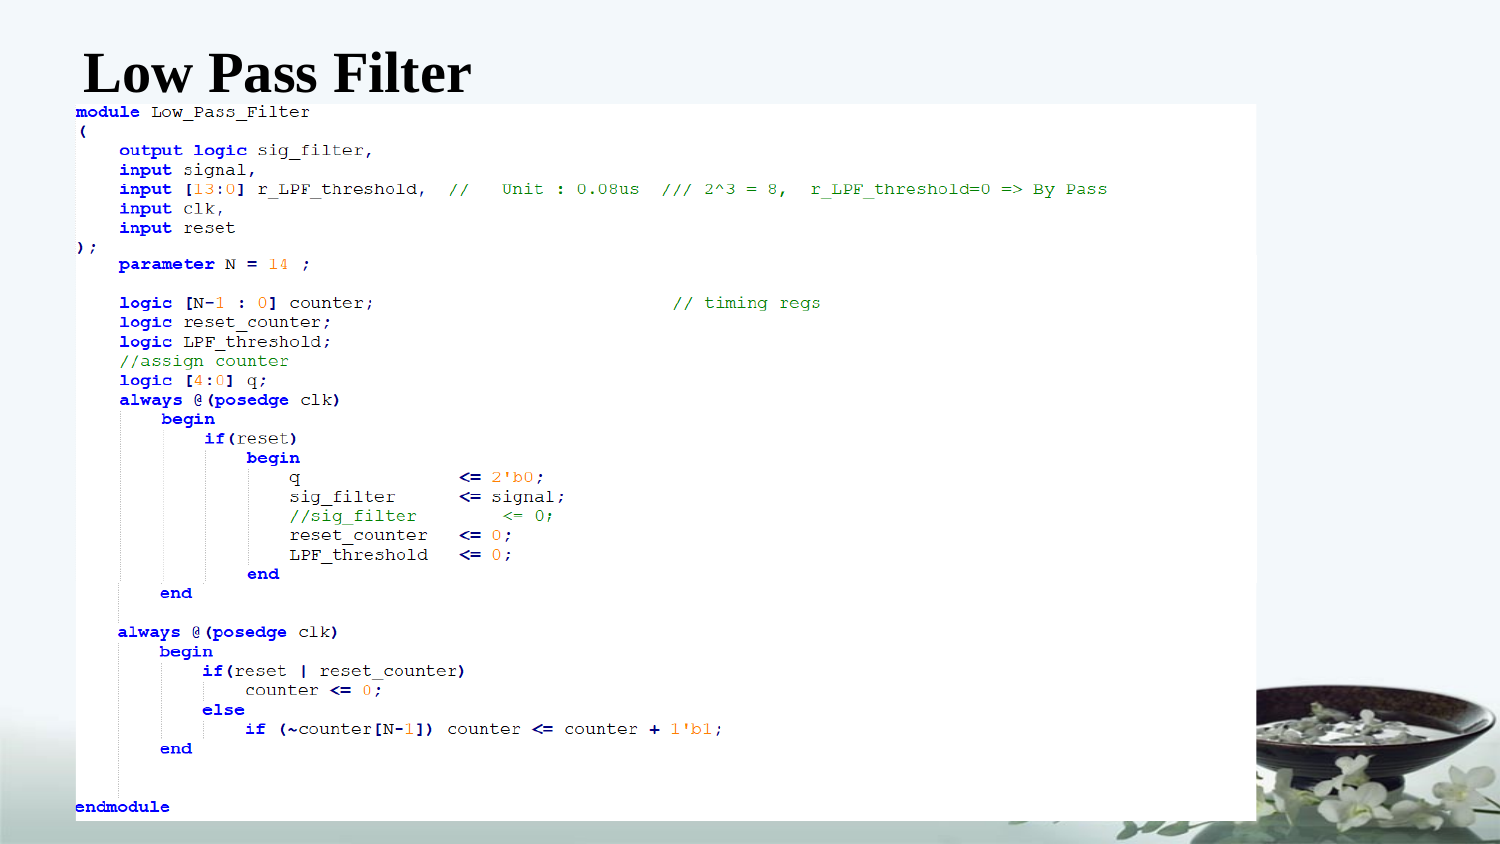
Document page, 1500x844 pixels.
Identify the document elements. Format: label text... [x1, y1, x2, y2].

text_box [74, 104, 1258, 822]
title Low Pass Filter [75, 40, 1425, 101]
picture [0, 0, 1500, 844]
